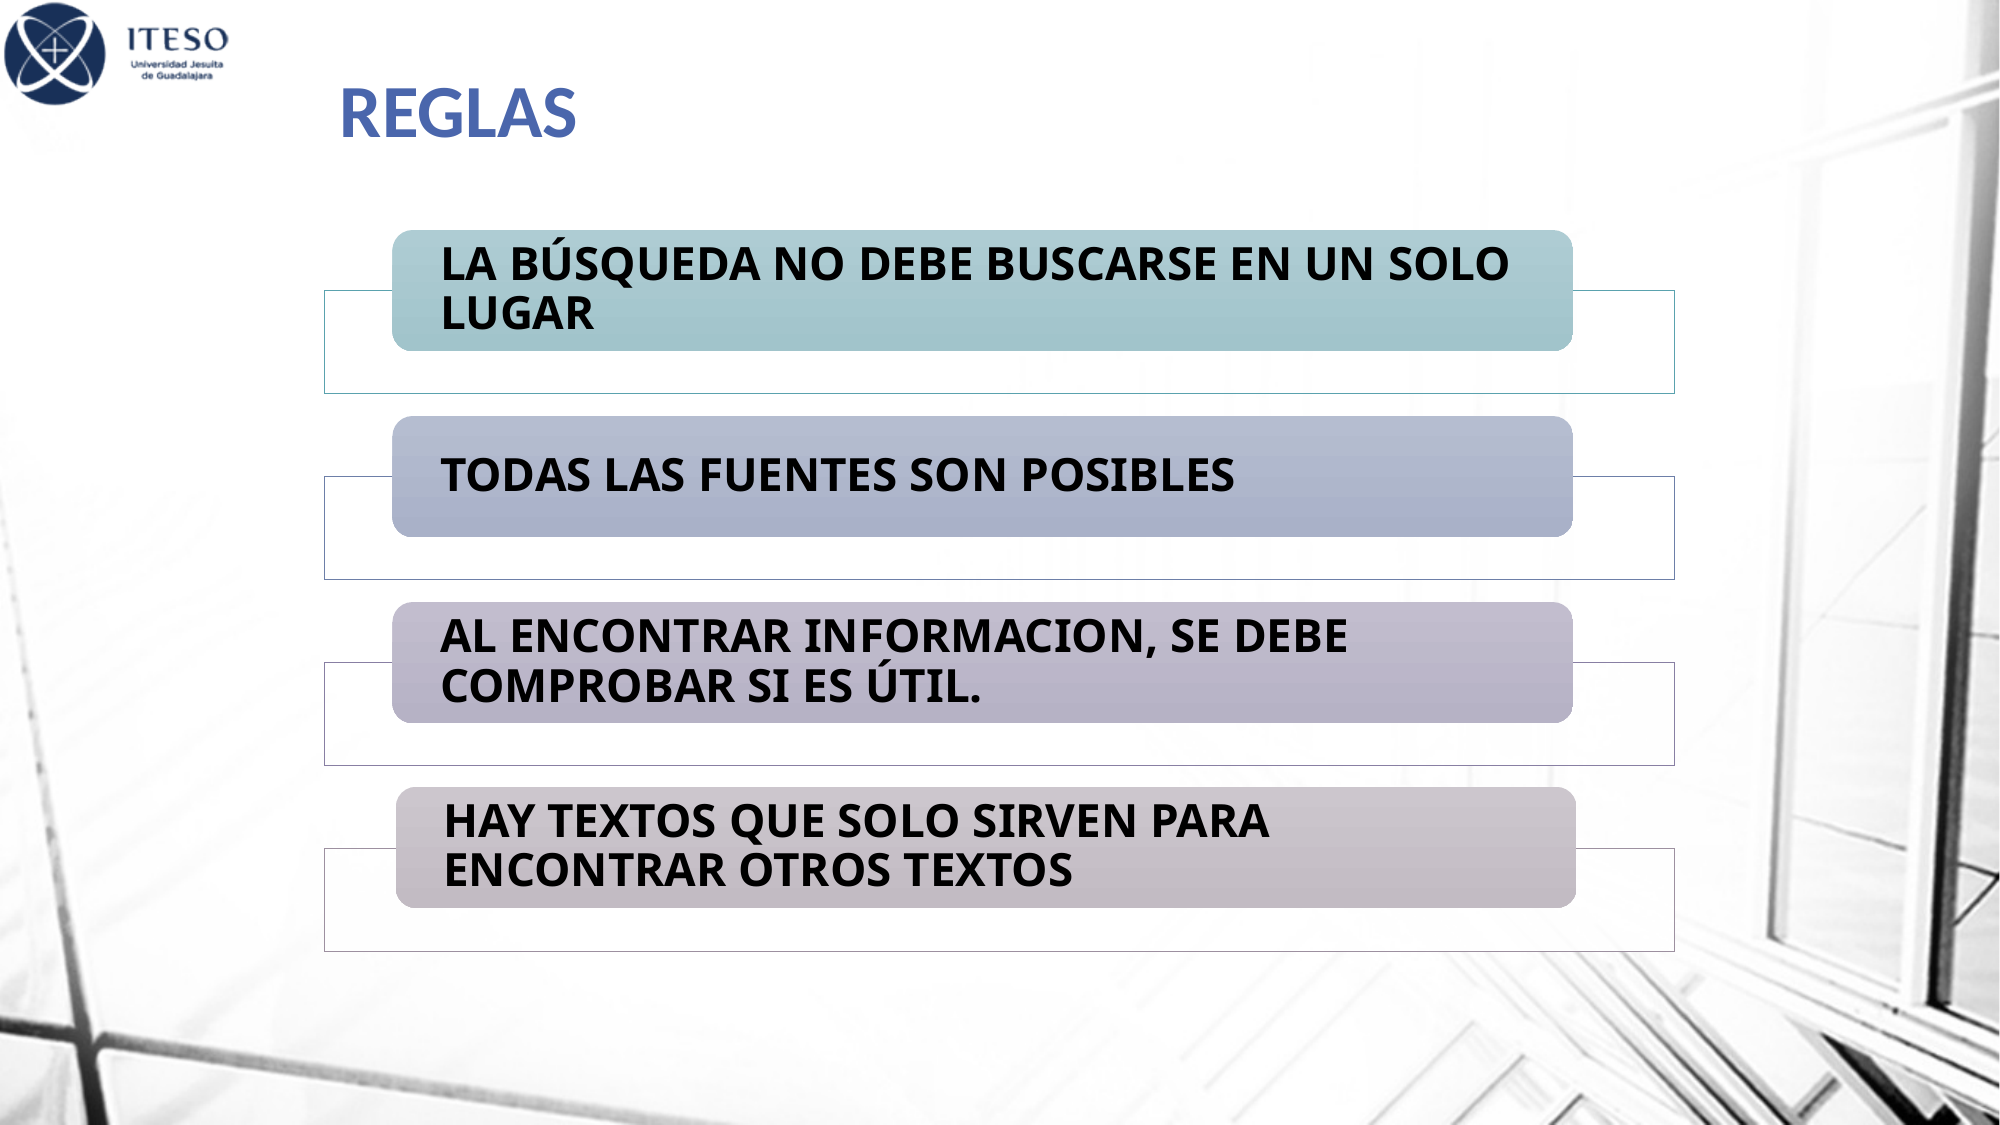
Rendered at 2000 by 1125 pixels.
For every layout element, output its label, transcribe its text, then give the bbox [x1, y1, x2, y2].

picture [0, 0, 2000, 1125]
title REGLAS [324, 55, 1675, 160]
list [324, 219, 1675, 963]
